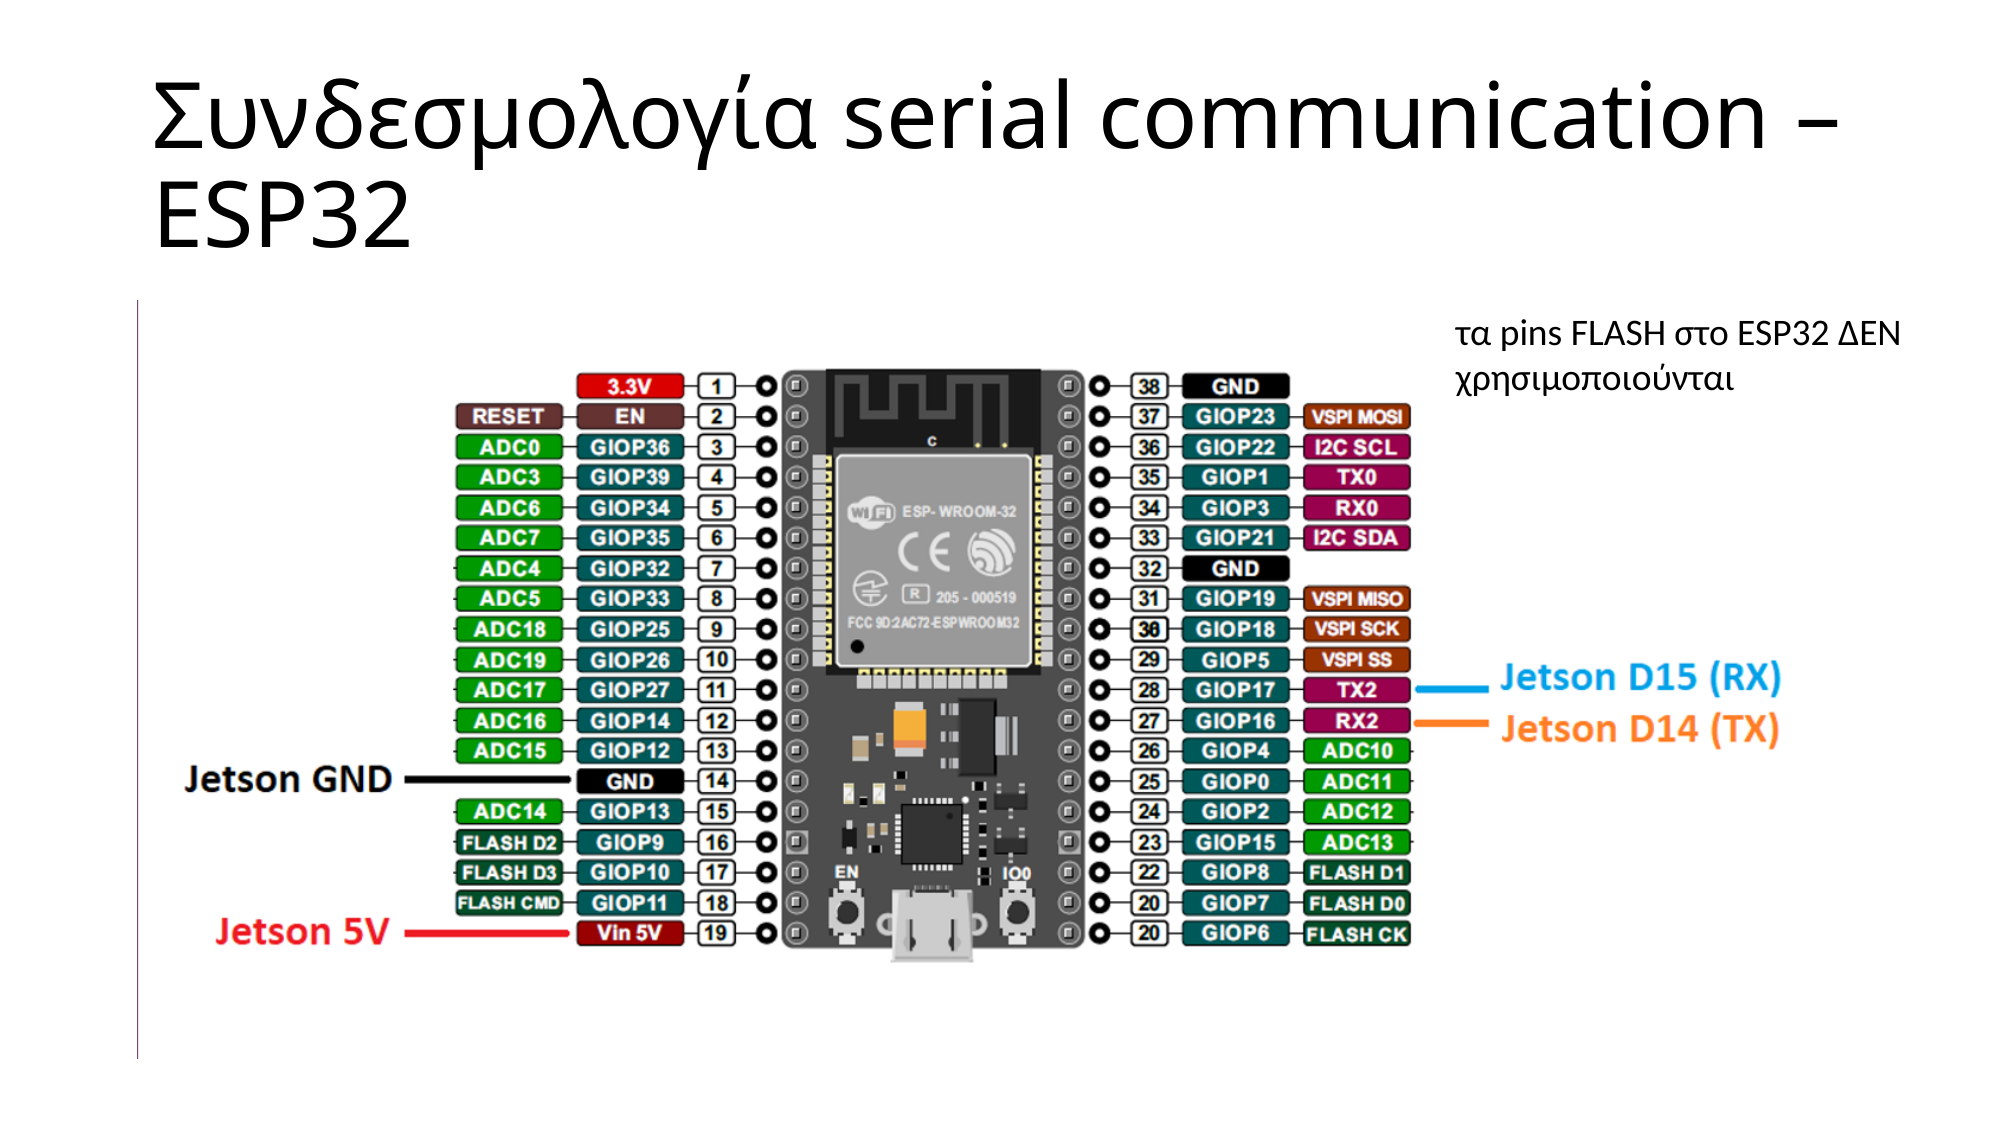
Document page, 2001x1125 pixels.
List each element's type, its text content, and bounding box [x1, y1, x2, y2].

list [137, 300, 1809, 1059]
title Συνδεσμολογία serial communication – ESP32 [137, 59, 1863, 278]
text_box τα pins FLASH στο ESP32 ΔΕΝ χρησιμοποιούνται [1809, 300, 1953, 406]
